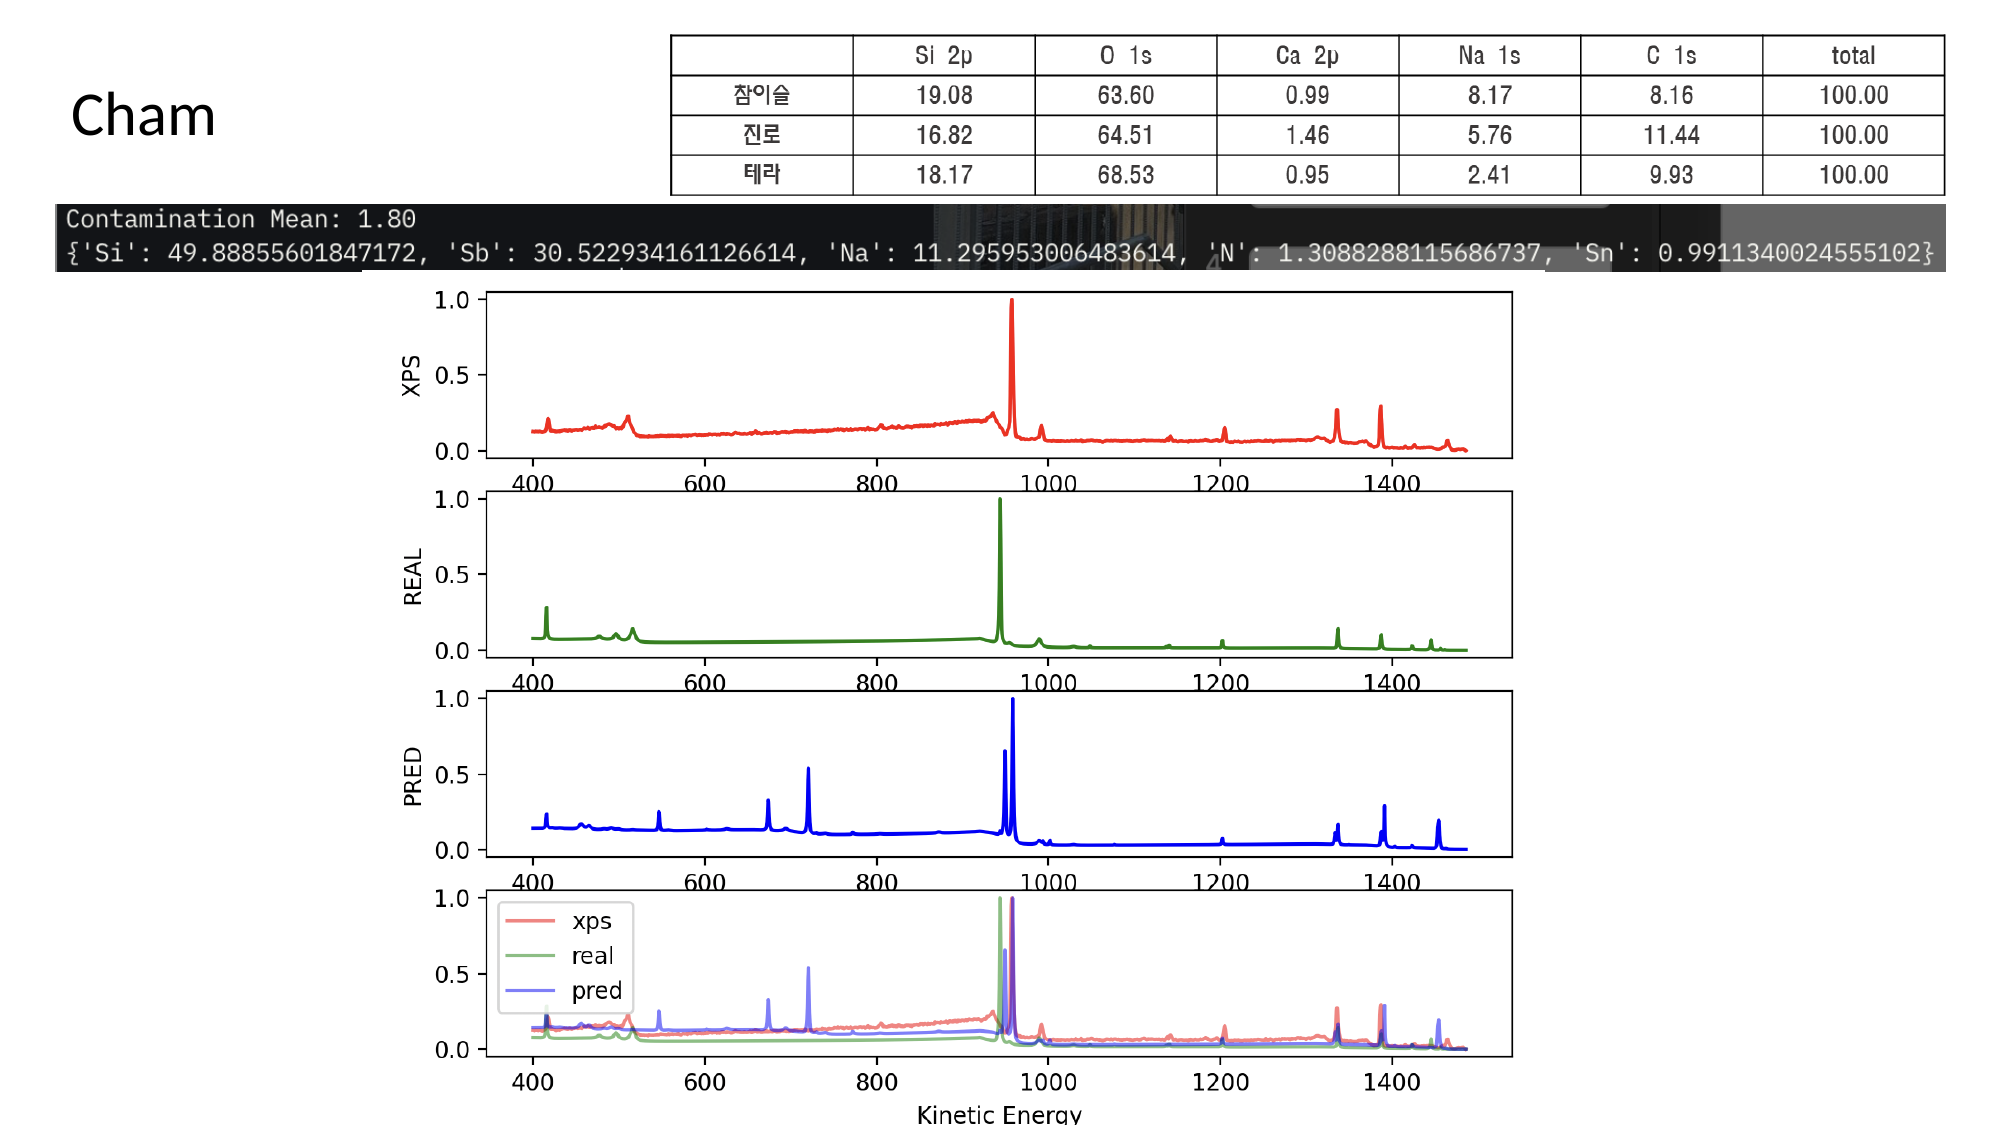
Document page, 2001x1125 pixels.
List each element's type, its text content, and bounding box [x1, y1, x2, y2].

text_box Cham [56, 65, 233, 156]
picture [55, 204, 1946, 1125]
picture [670, 34, 1946, 203]
